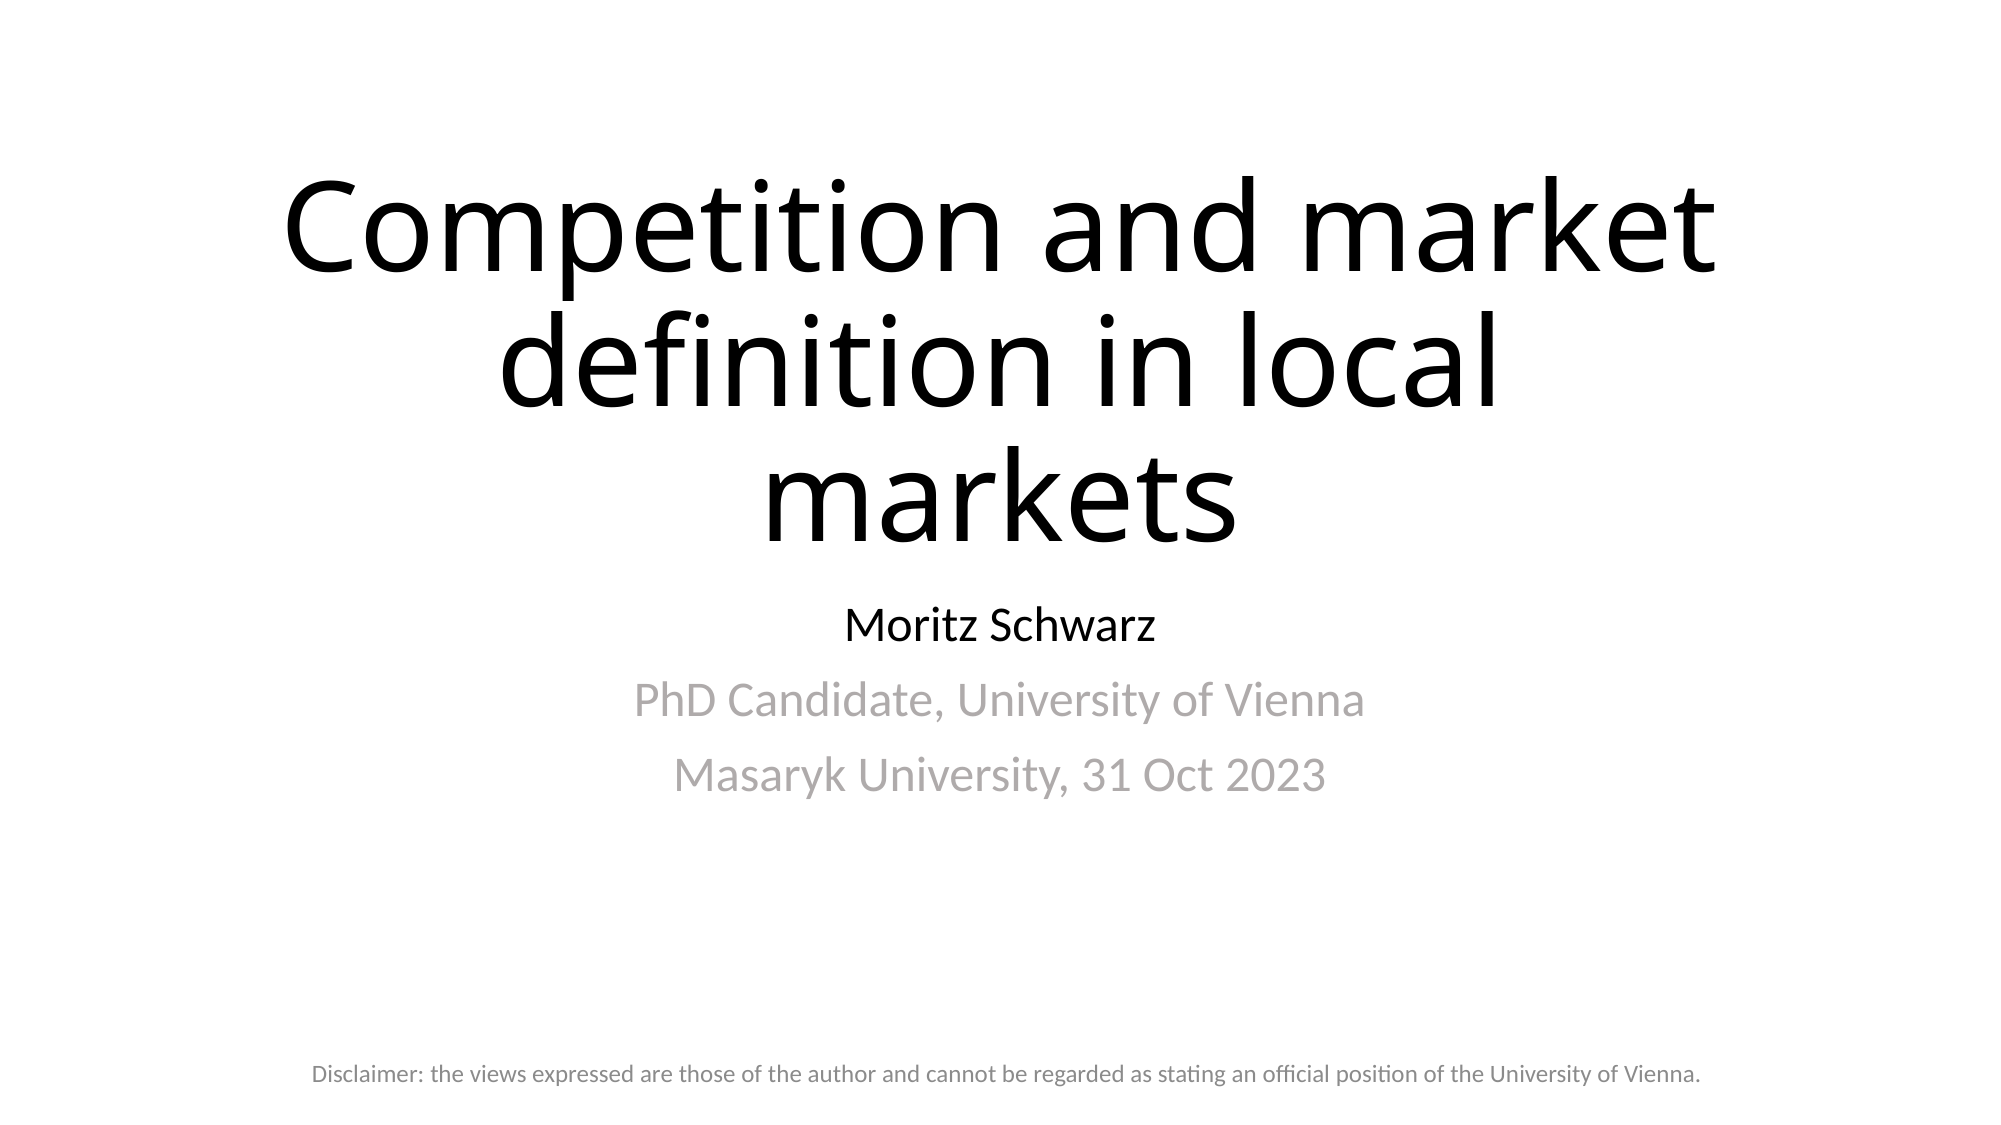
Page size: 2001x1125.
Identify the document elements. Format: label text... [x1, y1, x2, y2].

subtitle Moritz Schwarz PhD Candidate, University of Vienna Masaryk University, 31 Oct 2023 [249, 590, 1750, 863]
footer Disclaimer: the views expressed are those of the author and cannot be regarded as stating an official position of the University of Vienna. [90, 1042, 1926, 1103]
title Competition and market definition in local markets [249, 184, 1750, 576]
